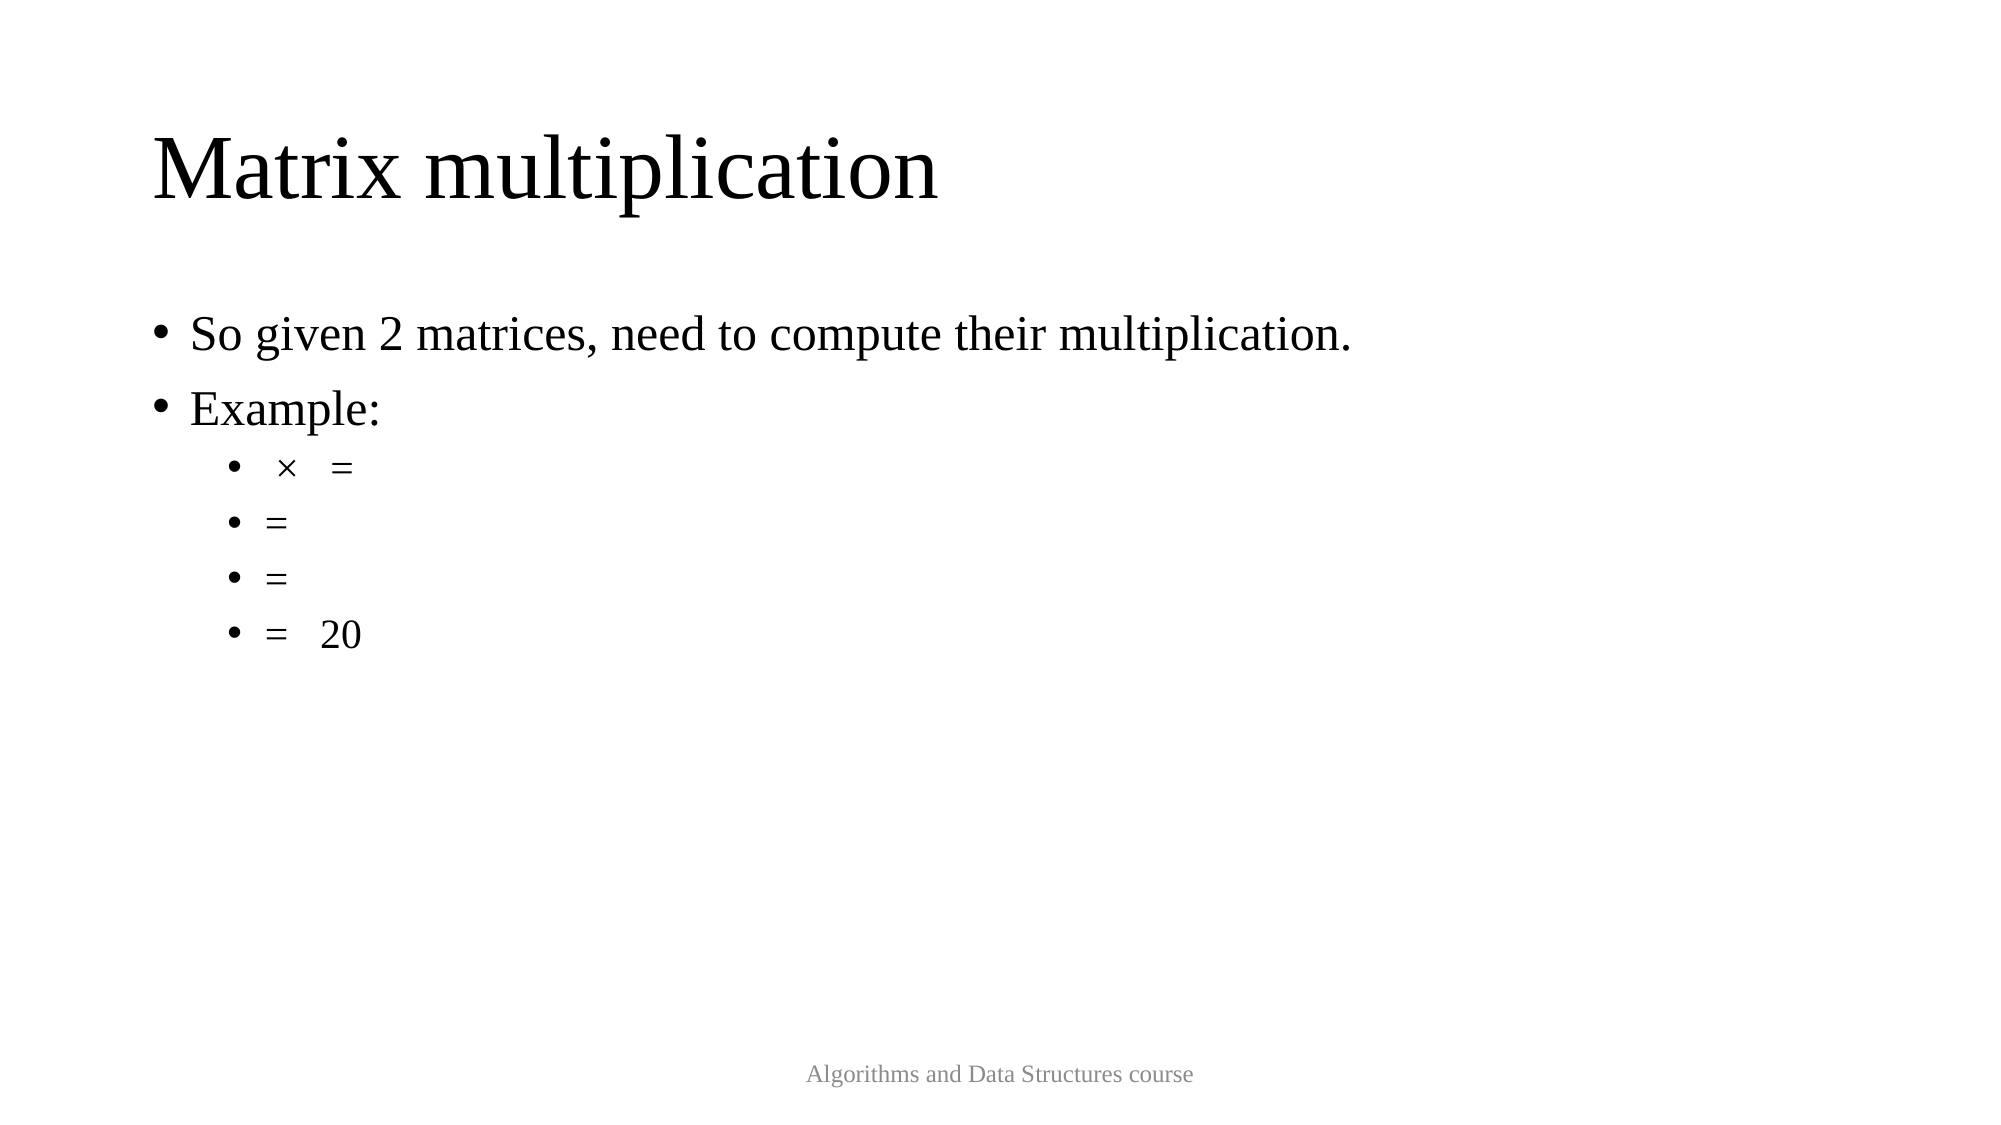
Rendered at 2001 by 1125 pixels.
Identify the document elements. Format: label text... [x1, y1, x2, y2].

footer Algorithms and Data Structures course [662, 1042, 1338, 1103]
title Matrix multiplication [137, 59, 1863, 278]
